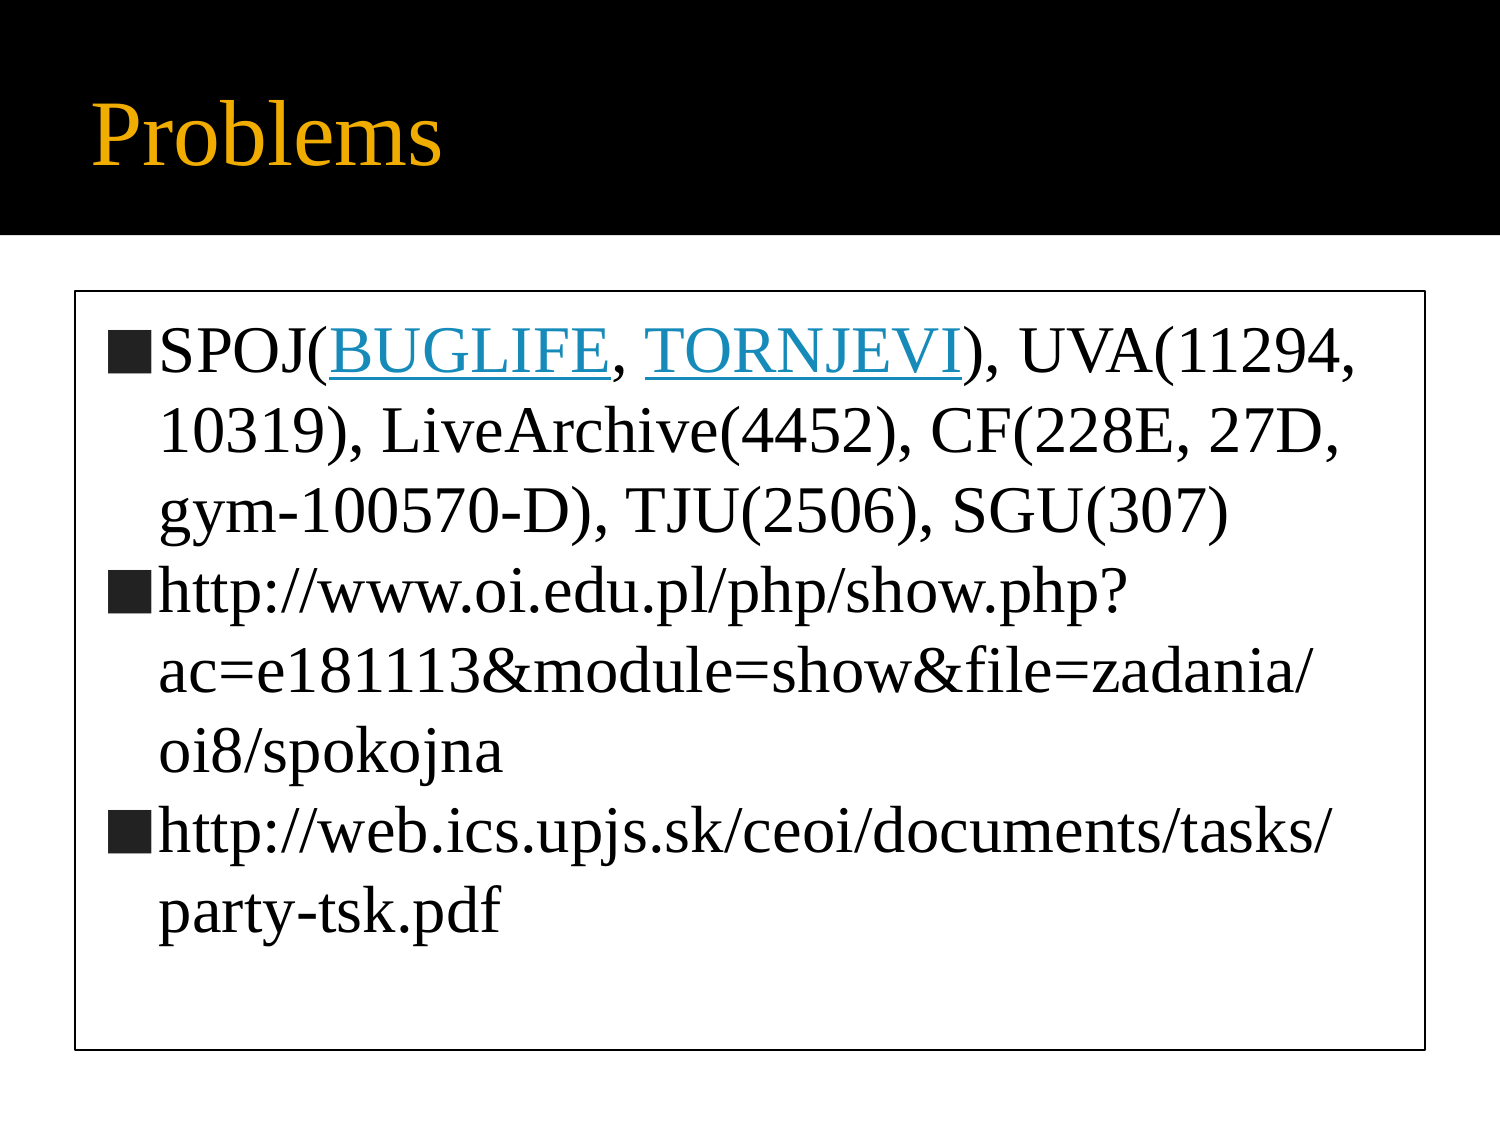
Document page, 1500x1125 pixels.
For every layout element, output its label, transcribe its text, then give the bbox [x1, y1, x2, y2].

title Problems [75, 25, 1425, 231]
list SPOJ(BUGLIFE, TORNJEVI), UVA(11294, 10319), LiveArchive(4452), CF(228E, 27D, gym-100570-D), TJU(2506), SGU(307) http://www.oi.edu.pl/php/show.php?ac=e181113&module=show&file=zadania/oi8/spokojna http://web.ics.upjs.sk/ceoi/documents/tasks/party-tsk.pdf [74, 290, 1426, 1051]
